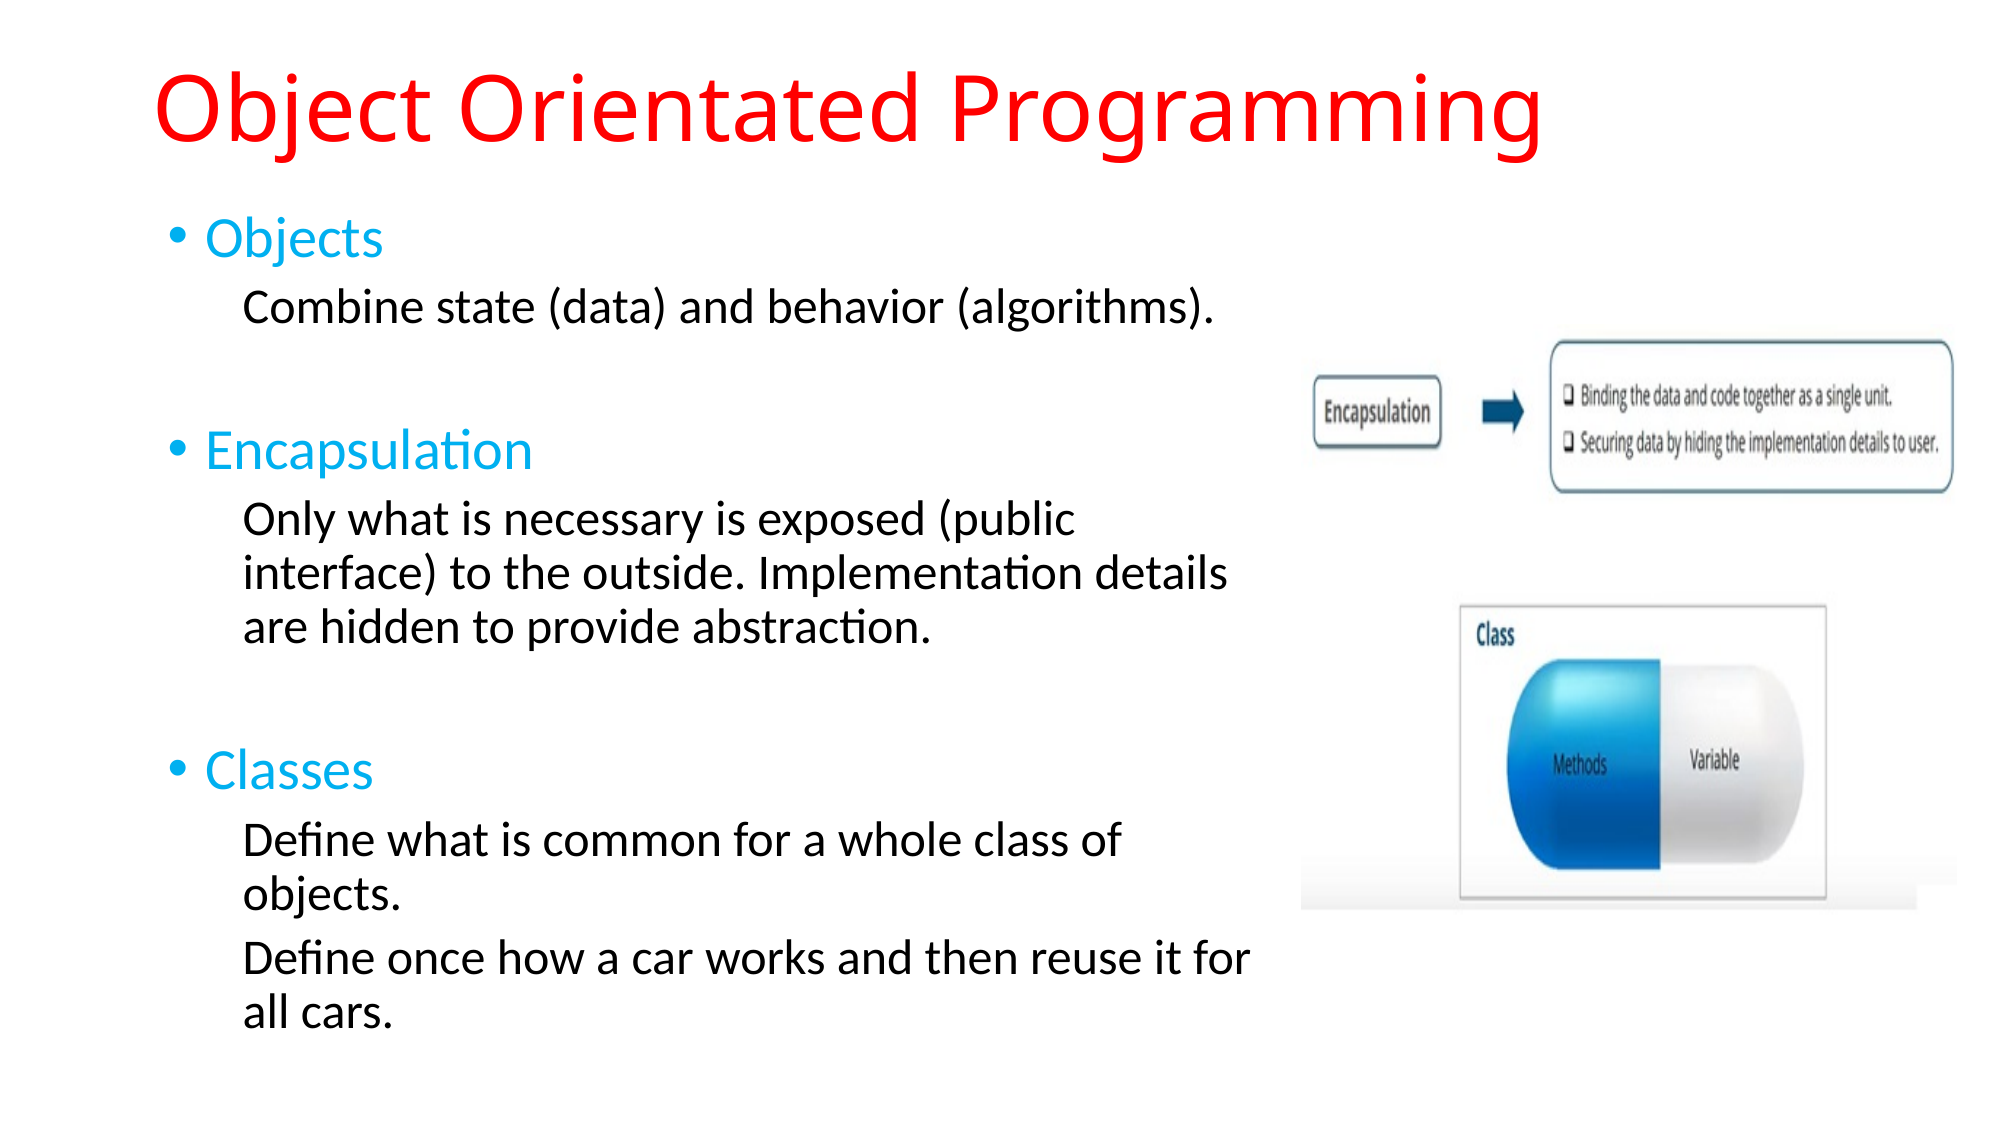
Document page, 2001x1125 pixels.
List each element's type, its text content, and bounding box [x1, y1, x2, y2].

picture [1301, 324, 1957, 917]
title Object Orientated Programming [137, 38, 1863, 185]
list Objects Combine state (data) and behavior (algorithms). Encapsulation Only what is necessary is exposed (public interface) to the outside. Implementation details are hidden to provide abstraction. Classes Define what is common for a whole class of objects. Define once how a car works and then reuse it for all cars. [152, 199, 1270, 1093]
